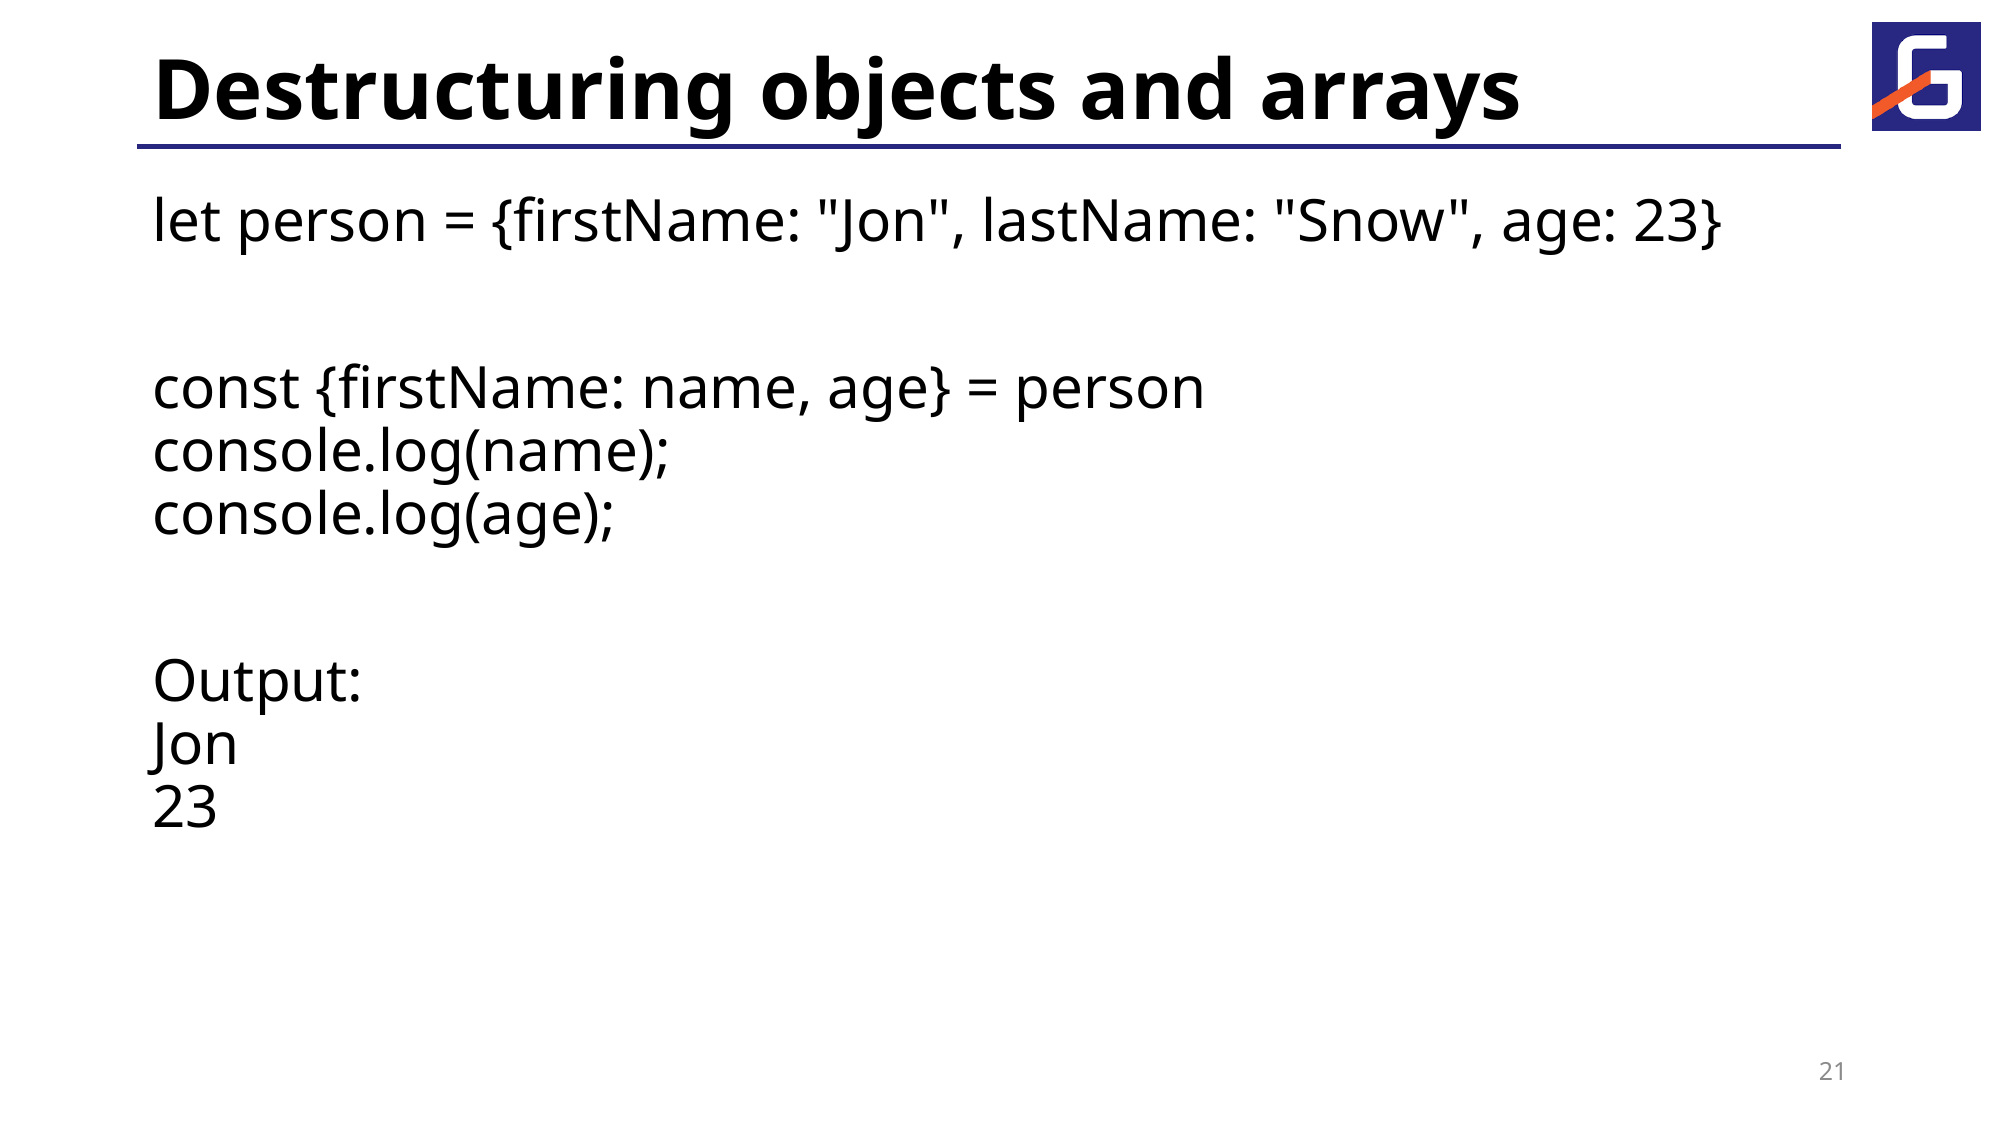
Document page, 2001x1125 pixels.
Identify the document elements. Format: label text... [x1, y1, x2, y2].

picture [1872, 22, 1981, 131]
slide_number 21 [1412, 1042, 1863, 1103]
title Destructuring objects and arrays [137, 26, 1863, 160]
list let person = {firstName: "Jon", lastName: "Snow", age: 23} const {firstName: name, age} = person console.log(name); console.log(age); Output: Jon 23 [137, 183, 1863, 1014]
